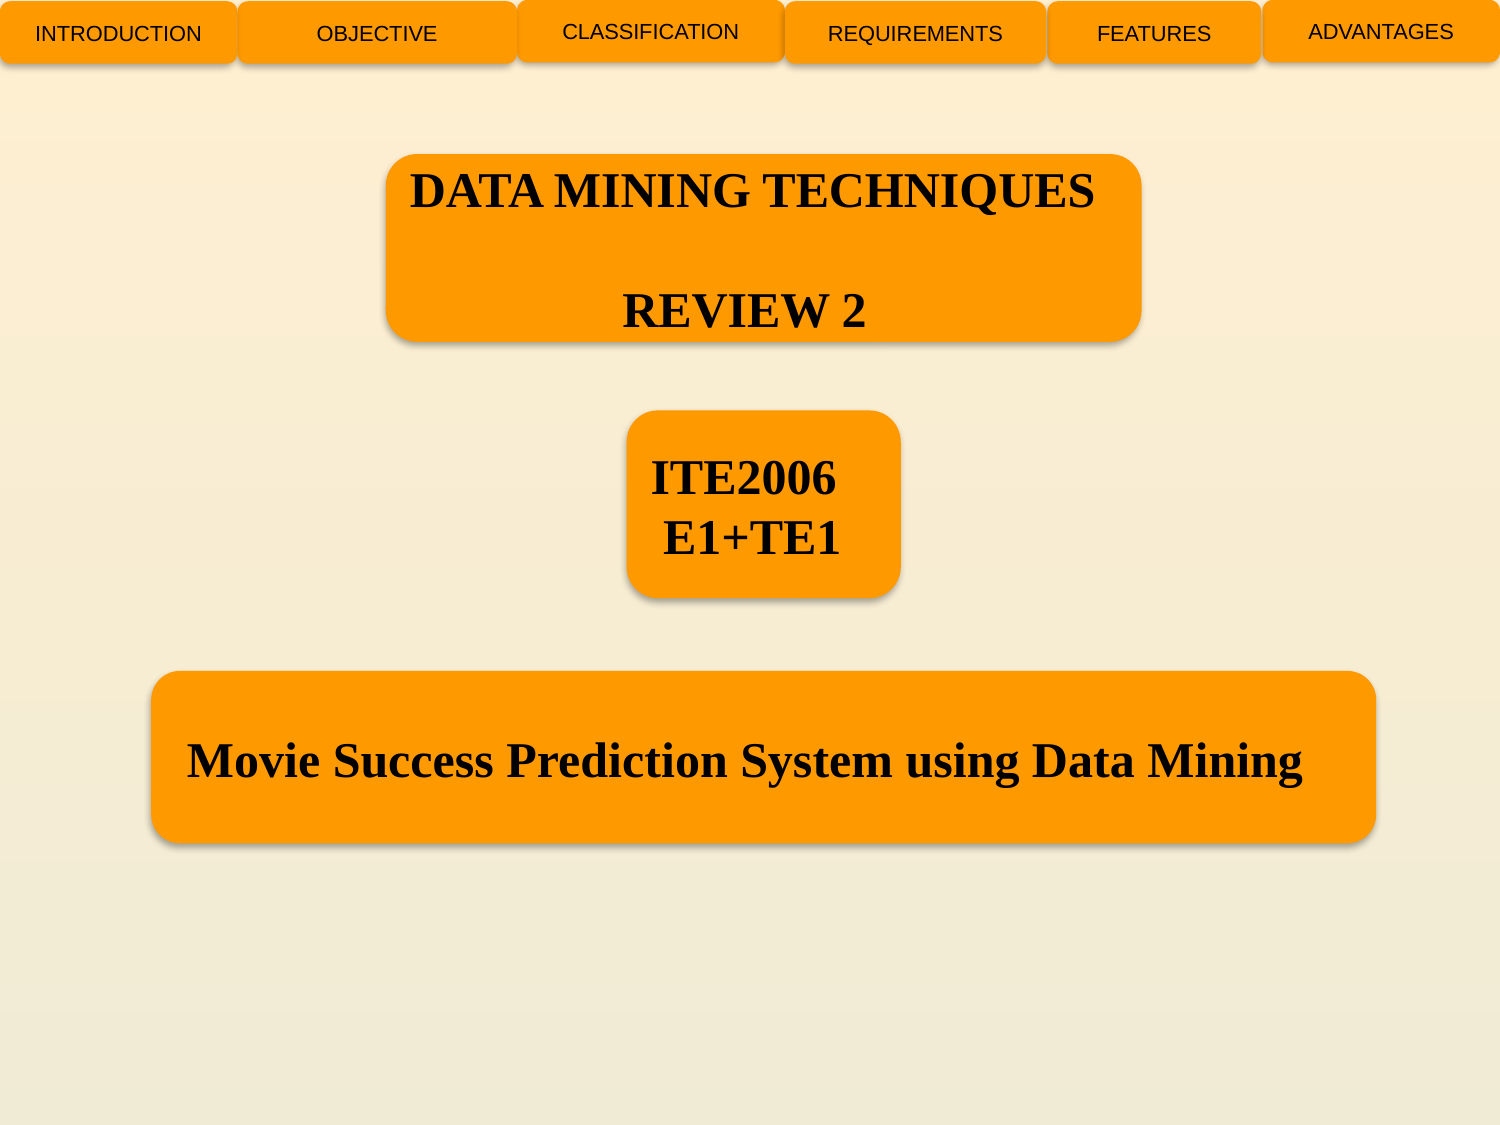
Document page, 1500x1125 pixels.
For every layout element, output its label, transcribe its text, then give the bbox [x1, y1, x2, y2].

text_box OBJECTIVE [238, 0, 520, 66]
text_box FEATURES [1047, 0, 1264, 66]
text_box ITE2006 E1+TE1 [624, 408, 903, 601]
text_box CLASSIFICATION [517, 0, 785, 65]
text_box DATA MINING TECHNIQUES REVIEW 2 [383, 151, 1144, 344]
text_box REQUIREMENTS [782, 0, 1049, 66]
text_box Movie Success Prediction System using Data Mining [149, 668, 1379, 846]
text_box ADVANTAGES [1262, 0, 1500, 65]
text_box INTRODUCTION [0, 0, 240, 66]
